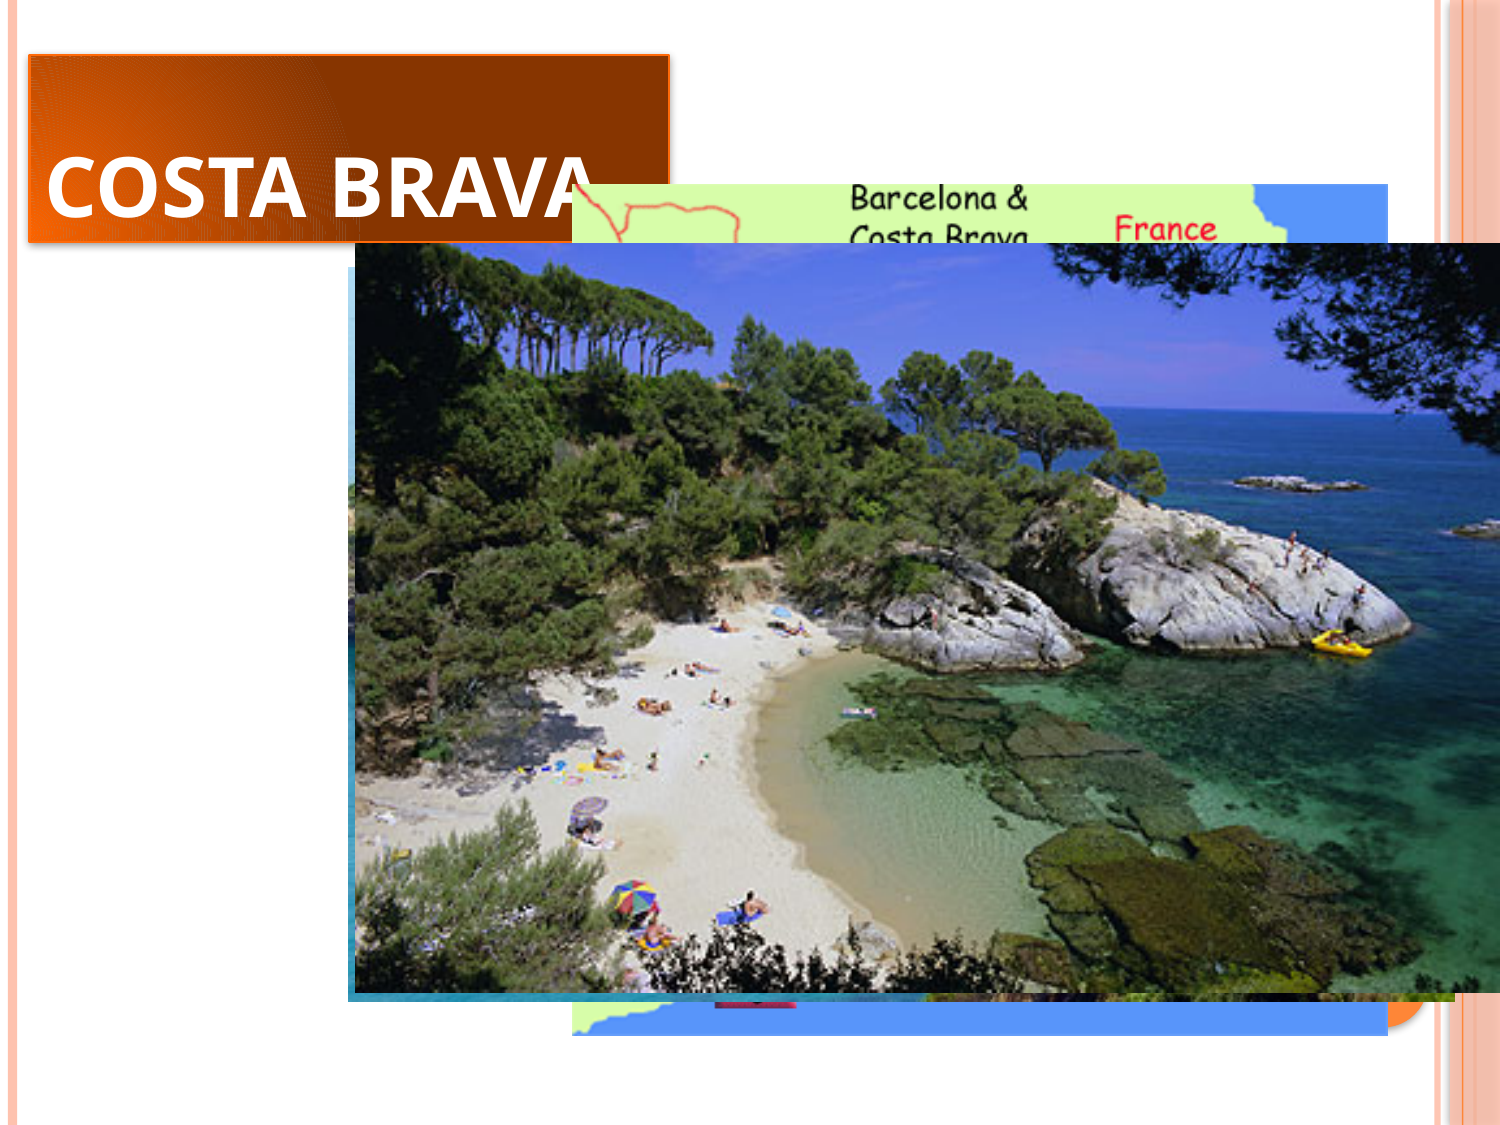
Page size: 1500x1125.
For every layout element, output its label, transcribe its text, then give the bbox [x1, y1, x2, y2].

picture [347, 657, 1456, 1037]
picture [572, 183, 1389, 242]
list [355, 242, 1500, 993]
title COSTA BRAVA [28, 54, 670, 243]
picture [347, 266, 355, 644]
